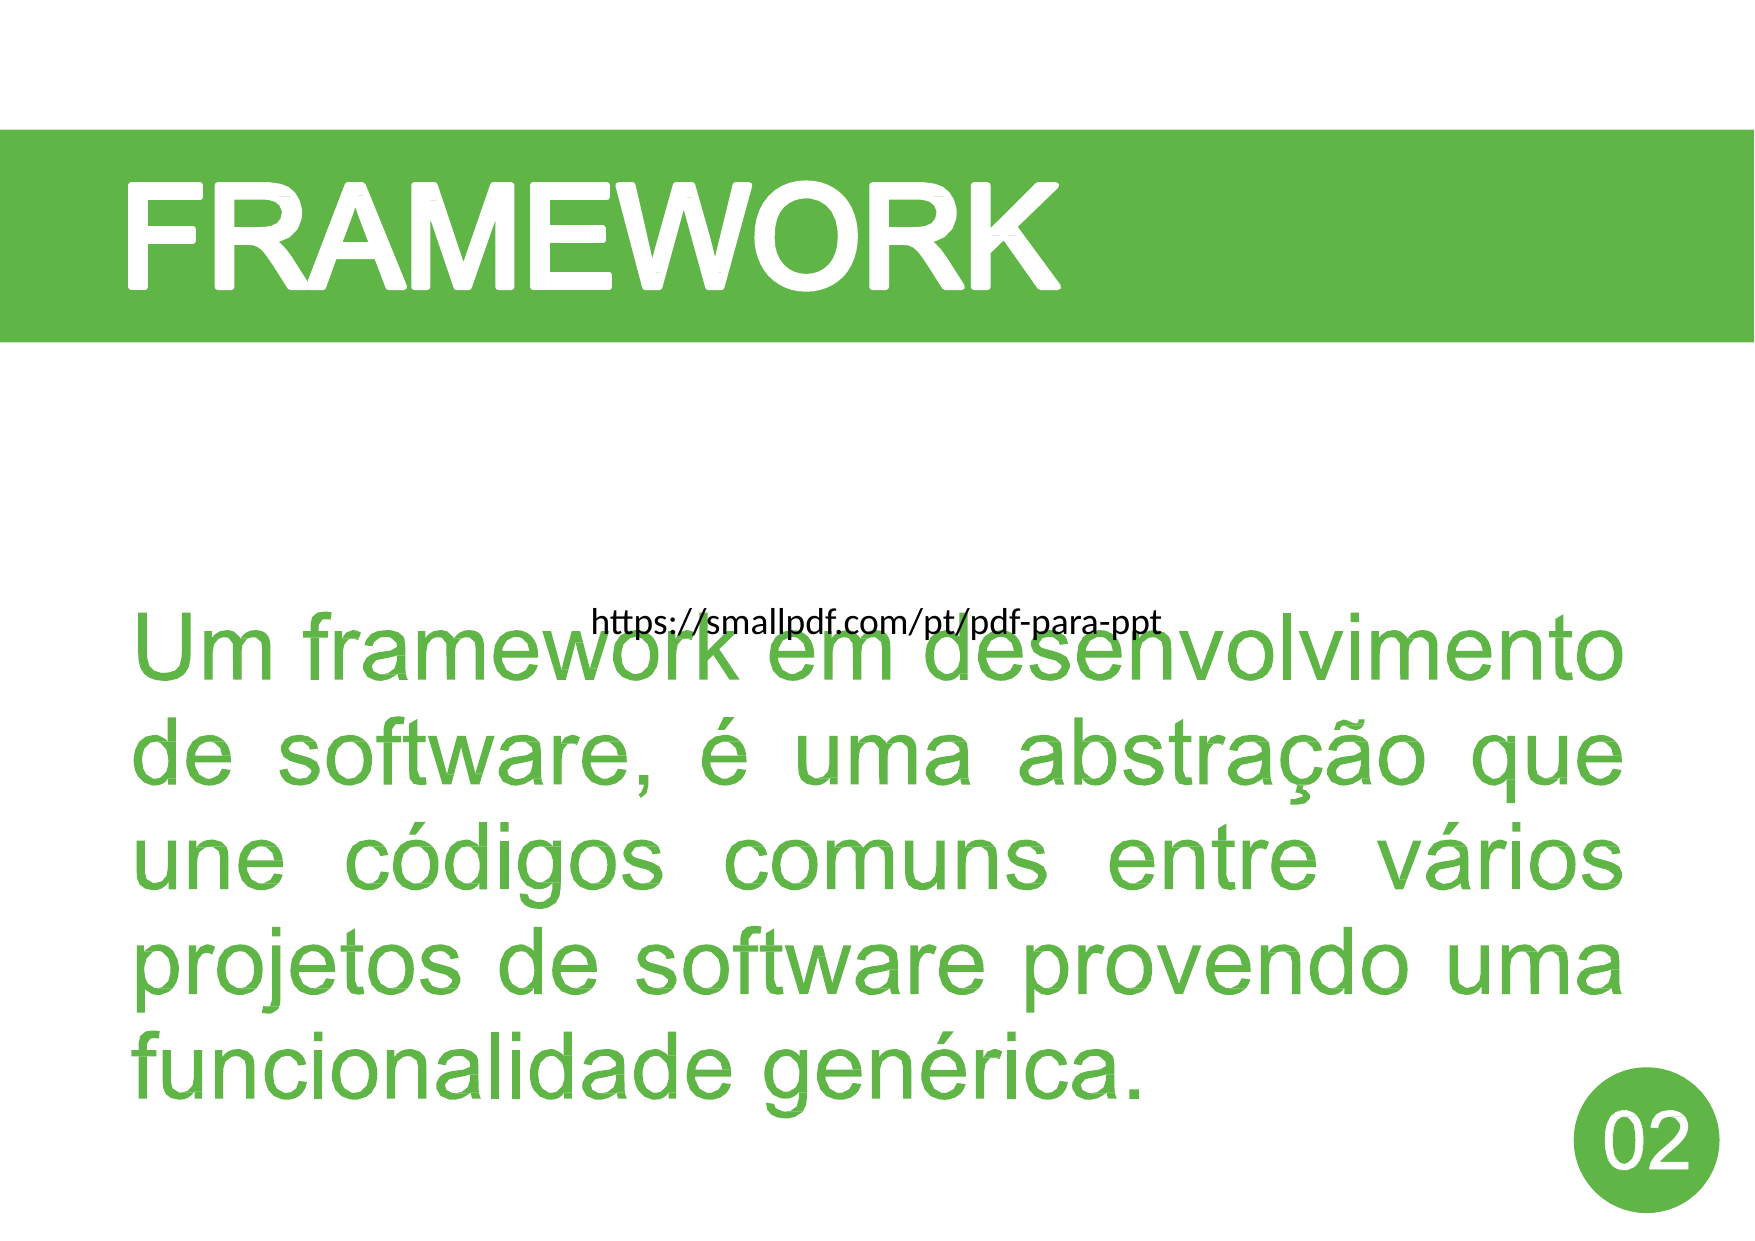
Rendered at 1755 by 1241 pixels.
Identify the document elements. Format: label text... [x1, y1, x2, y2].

text_box [1378, 734, 1425, 786]
text_box [925, 650, 968, 681]
text_box [1199, 734, 1226, 785]
text_box [577, 650, 604, 680]
text_box [925, 734, 971, 786]
text_box [231, 196, 286, 231]
text_box [850, 734, 917, 785]
text_box [1512, 822, 1521, 832]
text_box [582, 1049, 627, 1100]
text_box [512, 1031, 521, 1042]
text_box [290, 944, 336, 996]
text_box [769, 650, 815, 681]
text_box [616, 183, 751, 290]
text_box [386, 1049, 427, 1099]
text_box [1078, 944, 1105, 995]
text_box [921, 1049, 966, 1100]
text_box [1163, 650, 1172, 680]
text_box [217, 944, 263, 996]
text_box [871, 1049, 912, 1099]
text_box [517, 839, 561, 909]
text_box [699, 650, 740, 680]
text_box https://smallpdf.com/pt/pdf-para-ppt [575, 589, 1178, 650]
text_box [636, 944, 677, 996]
text_box [1129, 1089, 1139, 1099]
text_box [725, 839, 768, 891]
text_box [1076, 650, 1122, 681]
text_box [499, 926, 542, 996]
text_box [1581, 839, 1623, 891]
text_box [131, 1030, 160, 1099]
text_box [188, 944, 216, 995]
text_box [346, 839, 389, 891]
text_box [733, 925, 762, 995]
text_box [1074, 717, 1117, 786]
text_box [771, 195, 841, 278]
text_box [1019, 734, 1065, 786]
text_box [136, 840, 177, 891]
text_box [816, 1049, 862, 1100]
text_box [905, 840, 945, 891]
text_box [938, 944, 984, 996]
text_box [570, 839, 616, 891]
text_box [1309, 926, 1352, 996]
text_box [1576, 630, 1623, 681]
text_box [852, 650, 862, 680]
text_box [937, 1031, 954, 1045]
text_box [1260, 944, 1301, 995]
text_box [279, 734, 320, 786]
text_box [215, 183, 406, 290]
text_box [1577, 734, 1622, 786]
text_box [392, 839, 439, 891]
text_box [1472, 734, 1515, 804]
text_box [974, 185, 1059, 287]
text_box [552, 944, 597, 996]
text_box [542, 631, 575, 680]
text_box [238, 839, 283, 891]
text_box [408, 821, 426, 835]
text_box [1205, 944, 1251, 996]
text_box [414, 185, 512, 287]
text_box [1156, 945, 1202, 994]
text_box [186, 734, 231, 786]
text_box [1530, 839, 1576, 891]
text_box [1227, 734, 1273, 786]
text_box [529, 1031, 572, 1100]
text_box [1007, 1031, 1016, 1042]
text_box [204, 630, 271, 680]
text_box [772, 839, 818, 891]
text_box [188, 839, 229, 890]
text_box [1211, 823, 1236, 890]
text_box [376, 716, 405, 785]
text_box [855, 944, 901, 996]
text_box [1280, 734, 1323, 805]
text_box [334, 630, 361, 680]
text_box [308, 185, 404, 287]
text_box [403, 718, 427, 786]
text_box [1109, 839, 1155, 891]
text_box [314, 1031, 323, 1042]
text_box [759, 928, 784, 995]
text_box [1573, 1067, 1720, 1214]
text_box [326, 734, 373, 786]
text_box [757, 183, 855, 289]
text_box [445, 822, 488, 891]
text_box [975, 1049, 1003, 1099]
text_box [872, 185, 962, 287]
text_box [1131, 650, 1141, 680]
text_box [910, 944, 937, 995]
text_box [784, 945, 852, 994]
text_box [133, 717, 176, 786]
text_box [957, 839, 997, 890]
text_box [582, 734, 627, 786]
text_box [824, 650, 833, 680]
text_box [1025, 1049, 1068, 1100]
text_box [612, 650, 659, 681]
text_box [303, 611, 332, 680]
text_box [717, 717, 735, 730]
text_box [493, 630, 539, 681]
text_box [1298, 631, 1344, 680]
text_box [1334, 719, 1365, 730]
text_box [1362, 944, 1408, 996]
text_box [1326, 734, 1372, 786]
text_box [622, 839, 663, 891]
text_box [971, 183, 1060, 290]
text_box [1072, 1049, 1117, 1100]
text_box [533, 185, 609, 287]
text_box [638, 775, 649, 798]
text_box [131, 185, 200, 287]
text_box [1123, 734, 1164, 786]
text_box [420, 944, 461, 996]
text_box [634, 1031, 677, 1100]
text_box [417, 630, 484, 680]
text_box [882, 650, 891, 680]
text_box [1426, 839, 1471, 891]
text_box [136, 944, 179, 1013]
text_box [683, 944, 729, 996]
text_box [553, 734, 580, 785]
text_box [701, 734, 747, 786]
text_box [1164, 839, 1205, 890]
text_box [138, 612, 191, 681]
text_box [363, 630, 408, 681]
text_box [498, 734, 544, 786]
text_box [1029, 650, 1070, 681]
text_box [412, 183, 514, 290]
text_box [668, 650, 677, 680]
text_box [1178, 631, 1224, 680]
text_box [1371, 630, 1438, 680]
text_box [1350, 612, 1359, 623]
text_box [436, 1049, 482, 1100]
text_box [1501, 630, 1542, 680]
text_box [1480, 839, 1508, 890]
text_box [1577, 944, 1622, 996]
text_box [1527, 735, 1568, 786]
text_box [1376, 840, 1422, 890]
text_box [340, 928, 365, 995]
text_box [1605, 1110, 1644, 1171]
text_box [272, 926, 281, 937]
text_box [1242, 839, 1269, 890]
text_box [500, 822, 509, 832]
text_box [1006, 839, 1047, 891]
text_box [1026, 944, 1069, 1013]
text_box [977, 650, 1023, 681]
text_box [427, 735, 495, 785]
text_box [1446, 630, 1492, 681]
text_box [1612, 1116, 1636, 1165]
text_box [1168, 718, 1193, 786]
text_box [162, 1050, 203, 1100]
text_box [870, 183, 964, 290]
text_box [368, 944, 414, 996]
text_box [1449, 945, 1489, 995]
text_box [1227, 630, 1274, 681]
text_box [1549, 614, 1573, 681]
text_box [331, 1049, 378, 1100]
text_box [1271, 839, 1316, 891]
text_box [885, 196, 940, 231]
text_box [215, 1049, 255, 1099]
text_box [261, 945, 281, 1014]
text_box [798, 735, 838, 786]
text_box [1442, 821, 1460, 835]
text_box [686, 1049, 732, 1100]
text_box [1501, 944, 1568, 995]
text_box [827, 839, 894, 890]
text_box [1106, 944, 1153, 996]
text_box [618, 185, 750, 287]
text_box [1649, 1110, 1689, 1170]
text_box [217, 185, 308, 287]
text_box [264, 1049, 307, 1100]
text_box [338, 195, 373, 246]
text_box [764, 1049, 808, 1119]
